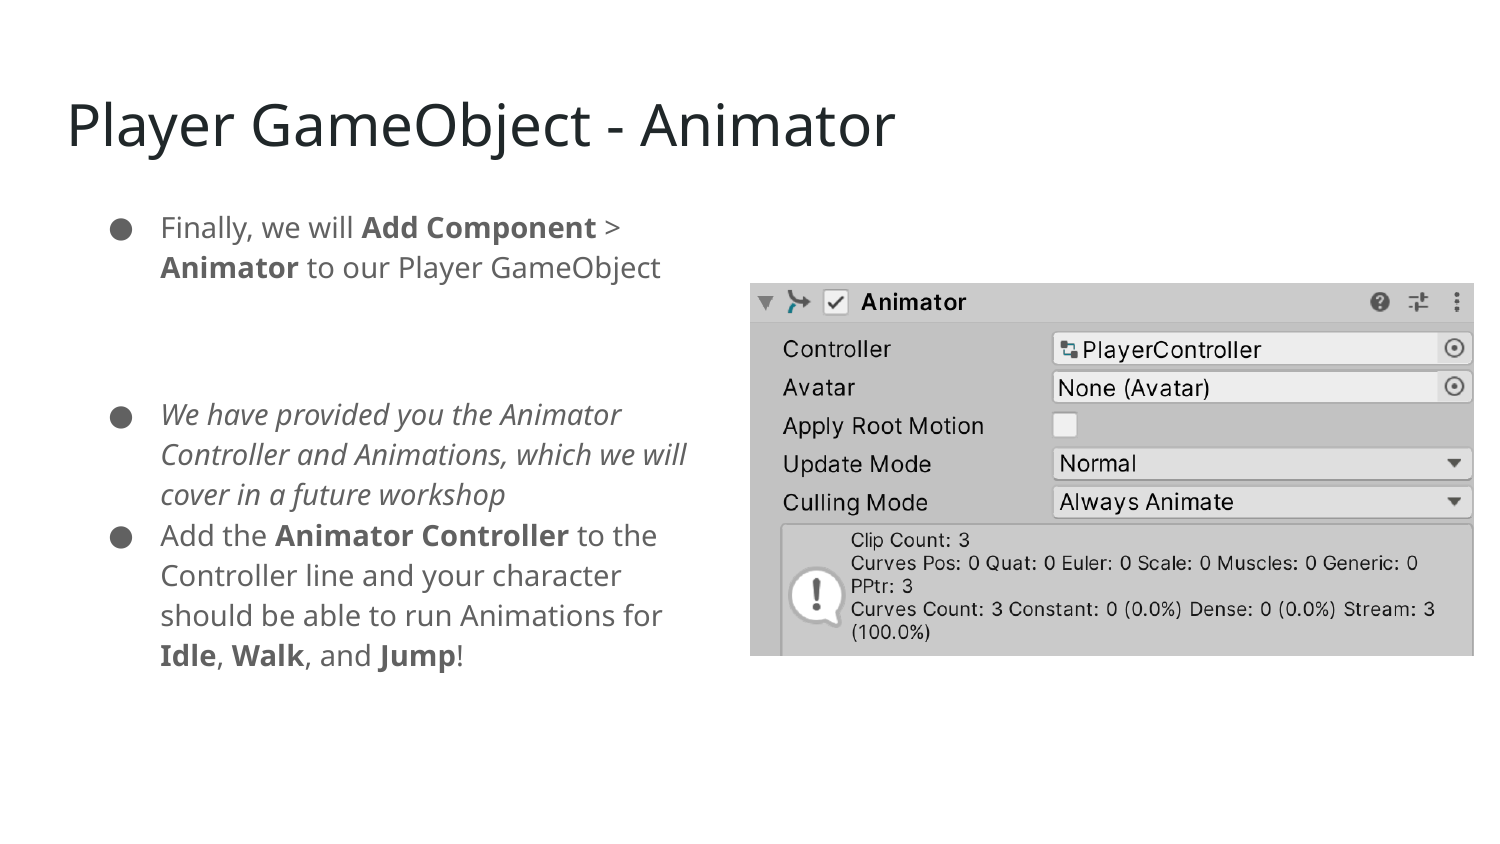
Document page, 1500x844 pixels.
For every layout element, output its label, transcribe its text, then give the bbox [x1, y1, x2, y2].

picture [749, 282, 1474, 656]
list Finally, we will Add Component > Animator to our Player GameObject We have provided you the Animator Controller and Animations, which we will cover in a future workshop Add the Animator Controller to the Controller line and your character should be able to run Animations for Idle, Walk, and Jump! [70, 189, 727, 750]
title Player GameObject - Animator [51, 72, 1449, 167]
